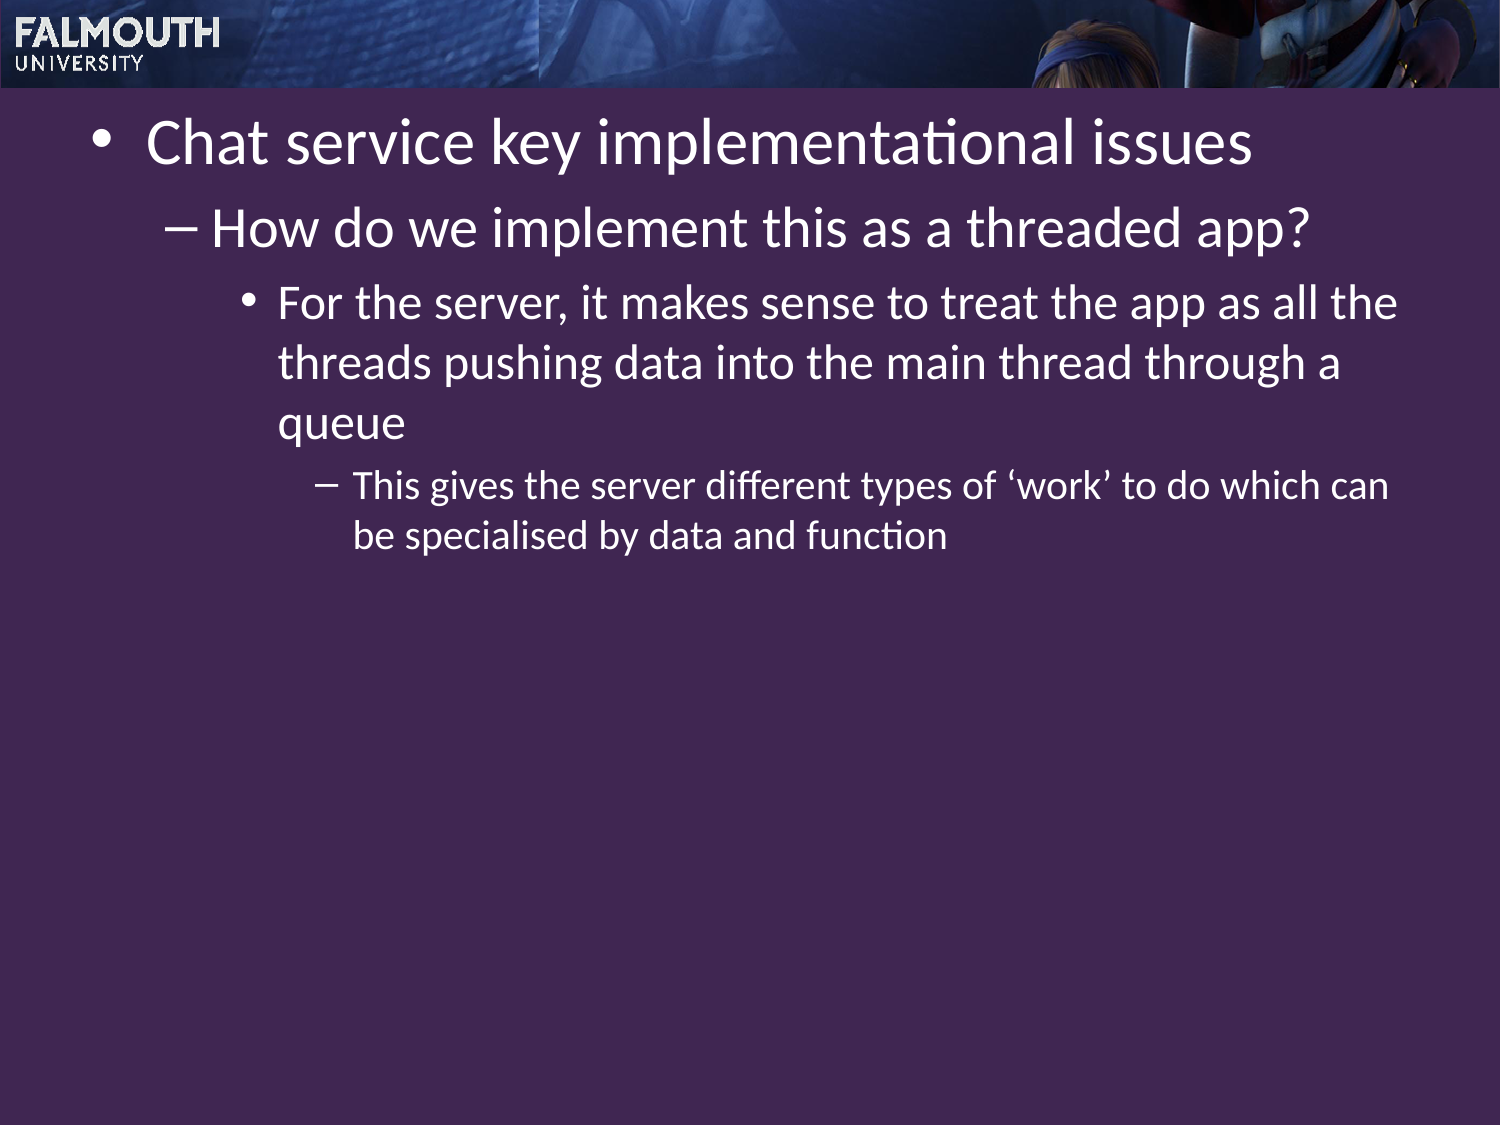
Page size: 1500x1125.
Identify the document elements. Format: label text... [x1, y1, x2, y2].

list Chat service key implementational issues How do we implement this as a threaded app? For the server, it makes sense to treat the app as all the threads pushing data into the main thread through a queue This gives the server different types of ‘work’ to do which can be specialised by data and function [75, 90, 1425, 1094]
picture [0, 0, 1500, 90]
